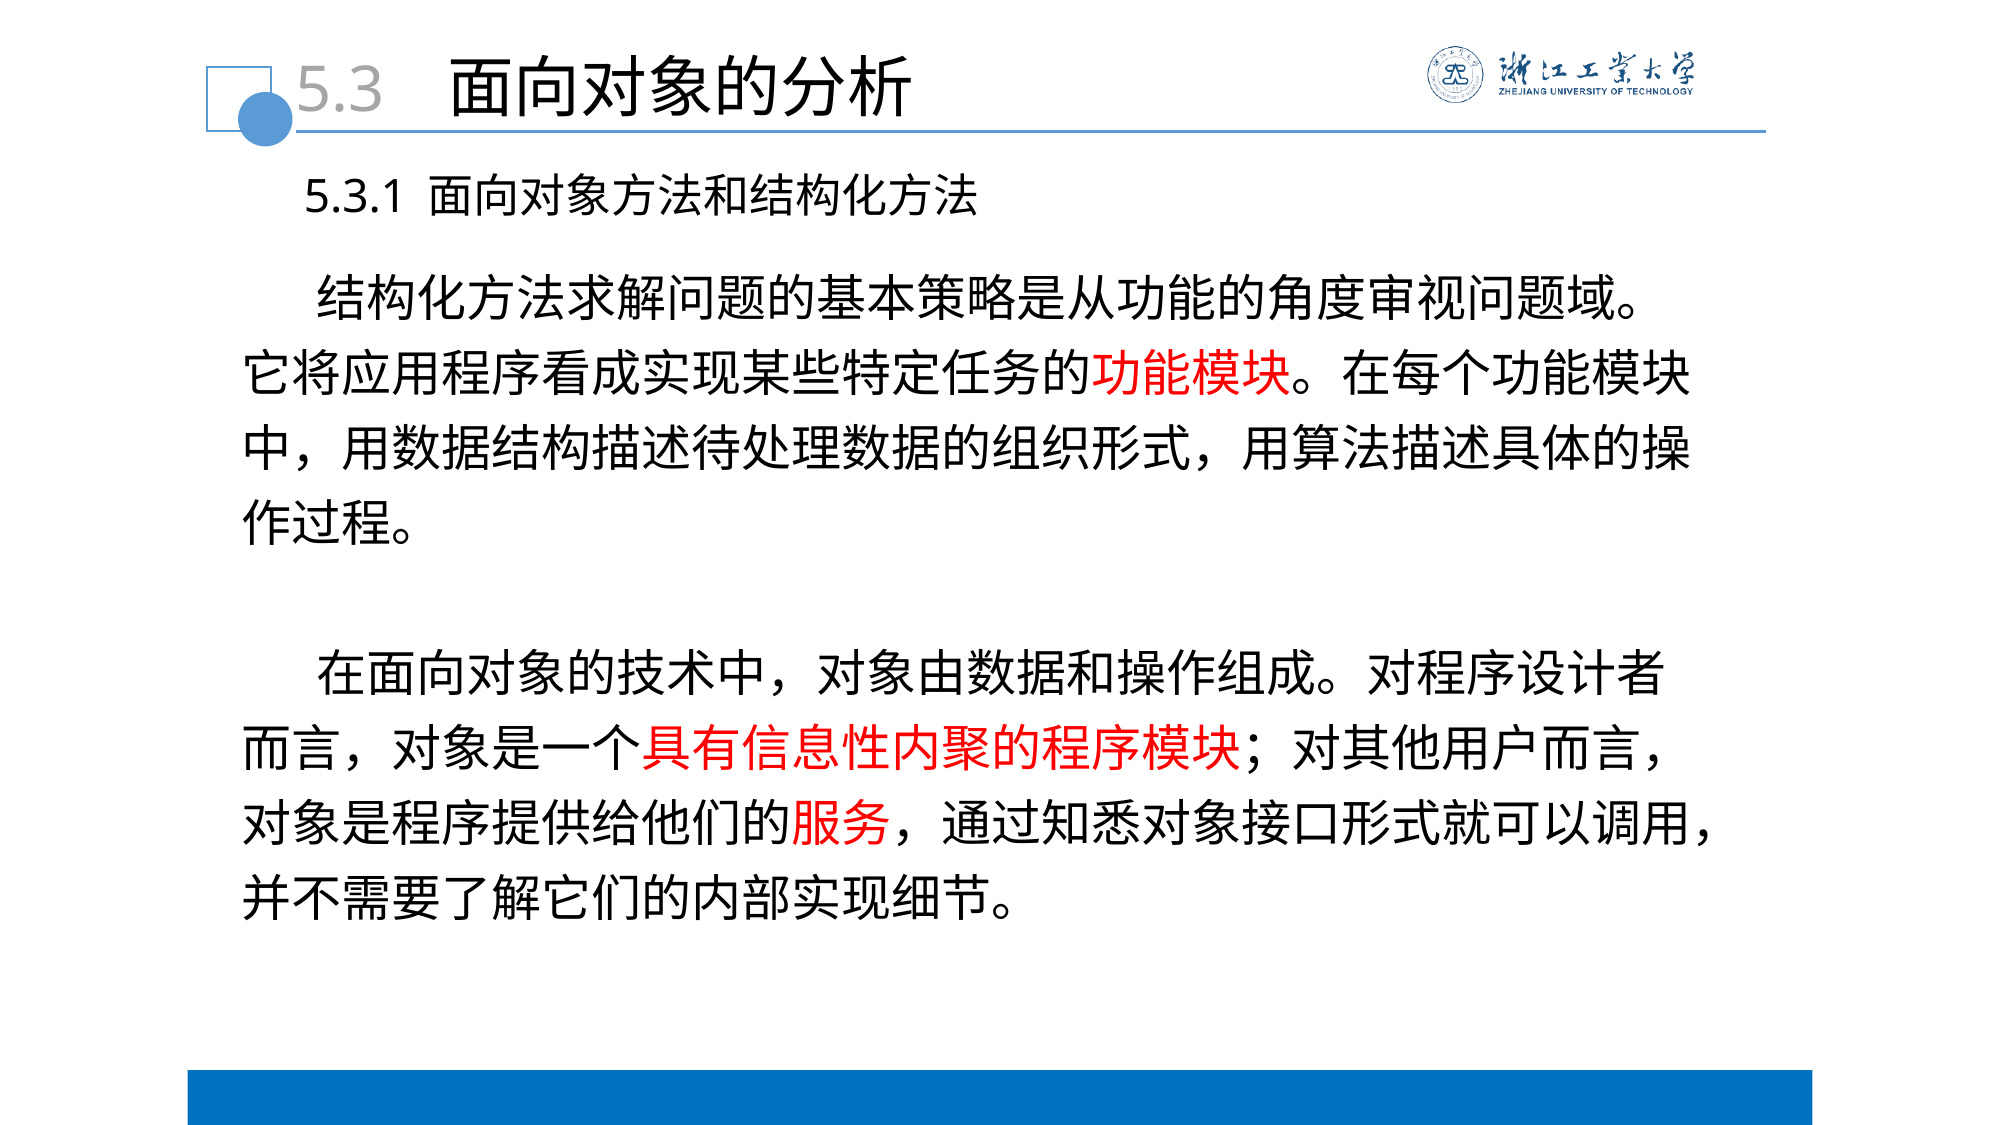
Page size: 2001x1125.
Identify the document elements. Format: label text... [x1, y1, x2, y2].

text_box [187, 1069, 1813, 1125]
text_box 5.3 [265, 40, 399, 133]
picture [1413, 30, 1706, 115]
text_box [206, 67, 293, 147]
text_box 结构化方法求解问题的基本策略是从功能的角度审视问题域。它将应用程序看成实现某些特定任务的功能模块。在每个功能模块中，用数据结构描述待处理数据的组织形式，用算法描述具体的操作过程。 在面向对象的技术中，对象由数据和操作组成。对程序设计者而言，对象是一个具有信息性内聚的程序模块；对其他用户而言，对象是程序提供给他们的服务，通过知悉对象接口形式就可以调用，并不需要了解它们的内部实现细节。 [186, 159, 1748, 960]
text_box 面向对象的分析 [399, 36, 1239, 131]
